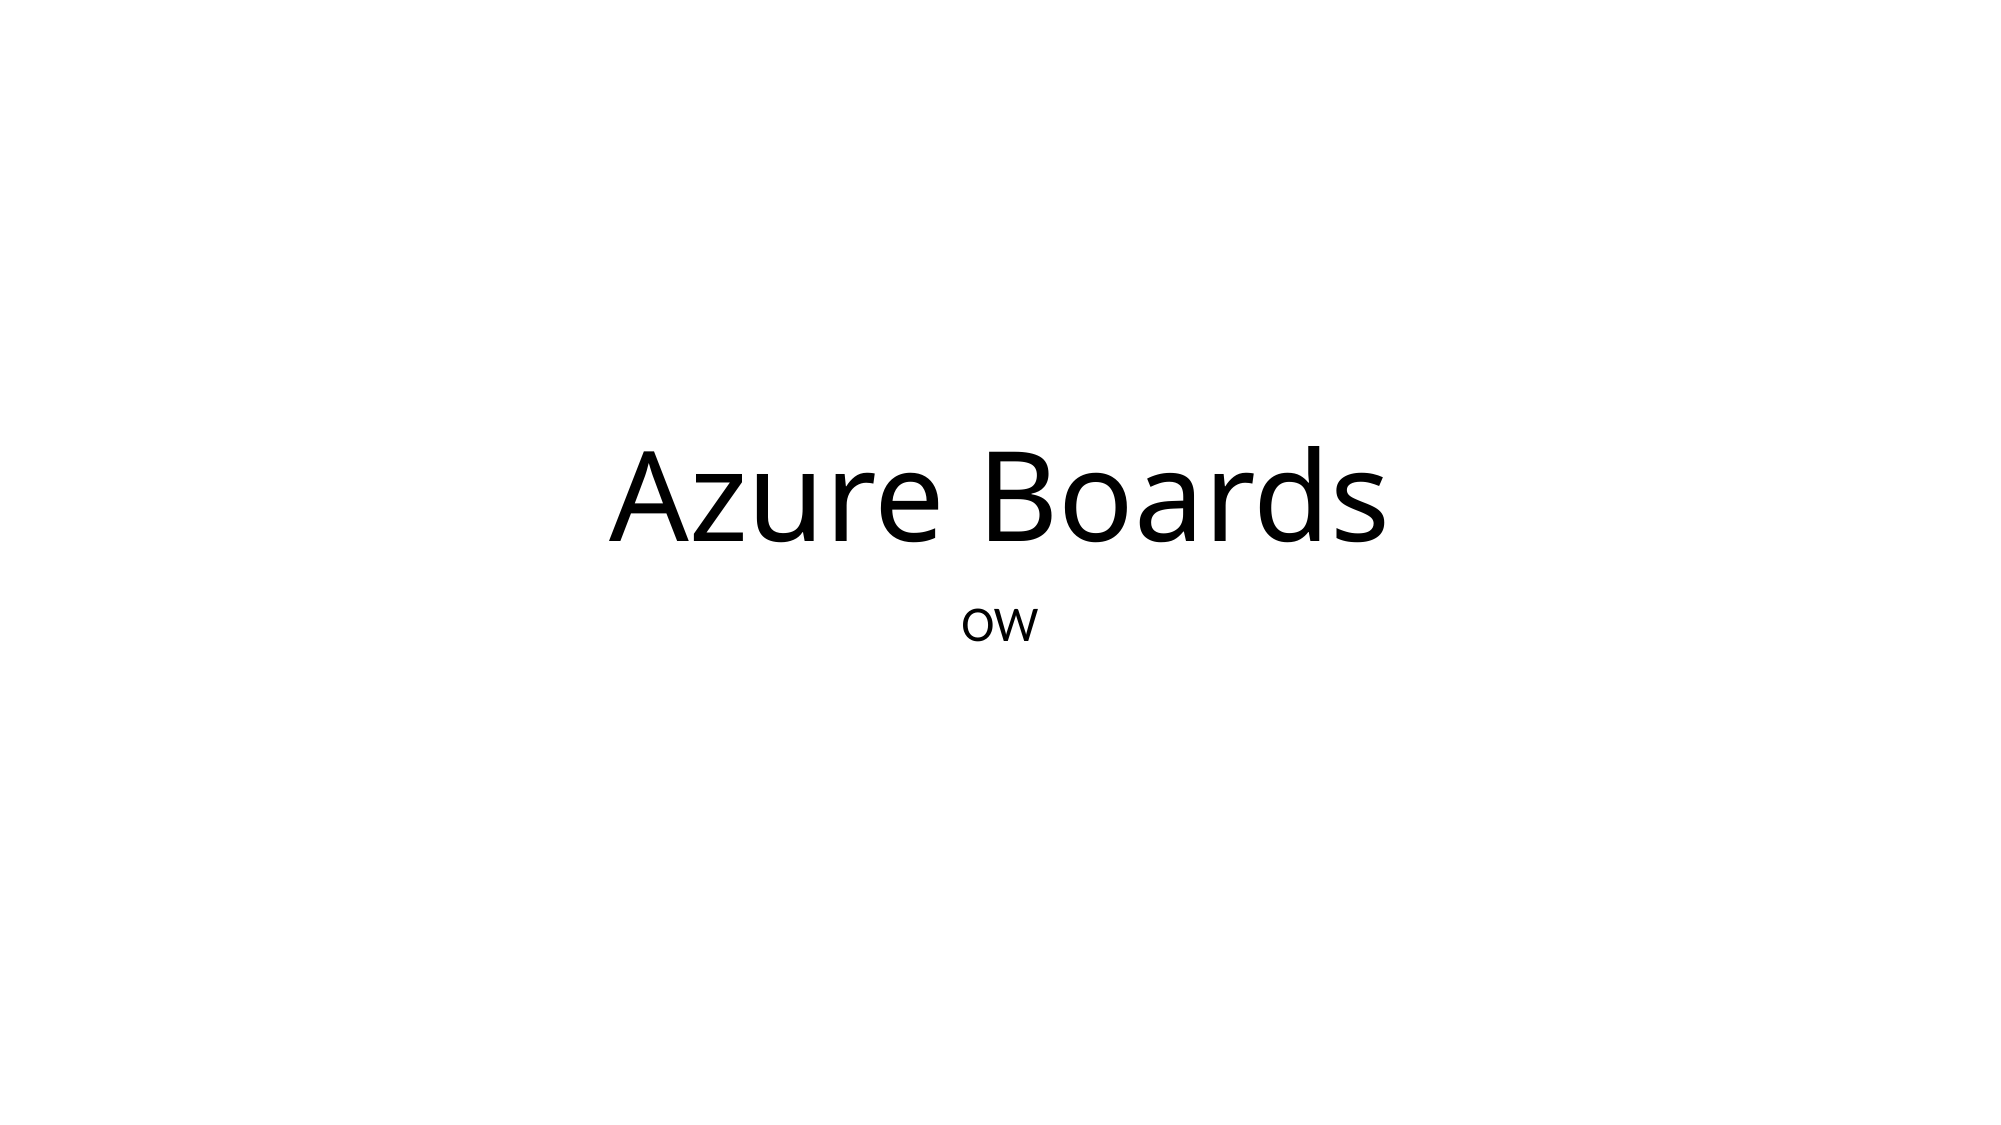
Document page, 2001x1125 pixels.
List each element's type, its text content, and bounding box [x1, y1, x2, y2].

title Azure Boards [249, 184, 1750, 576]
subtitle OW [249, 590, 1750, 863]
